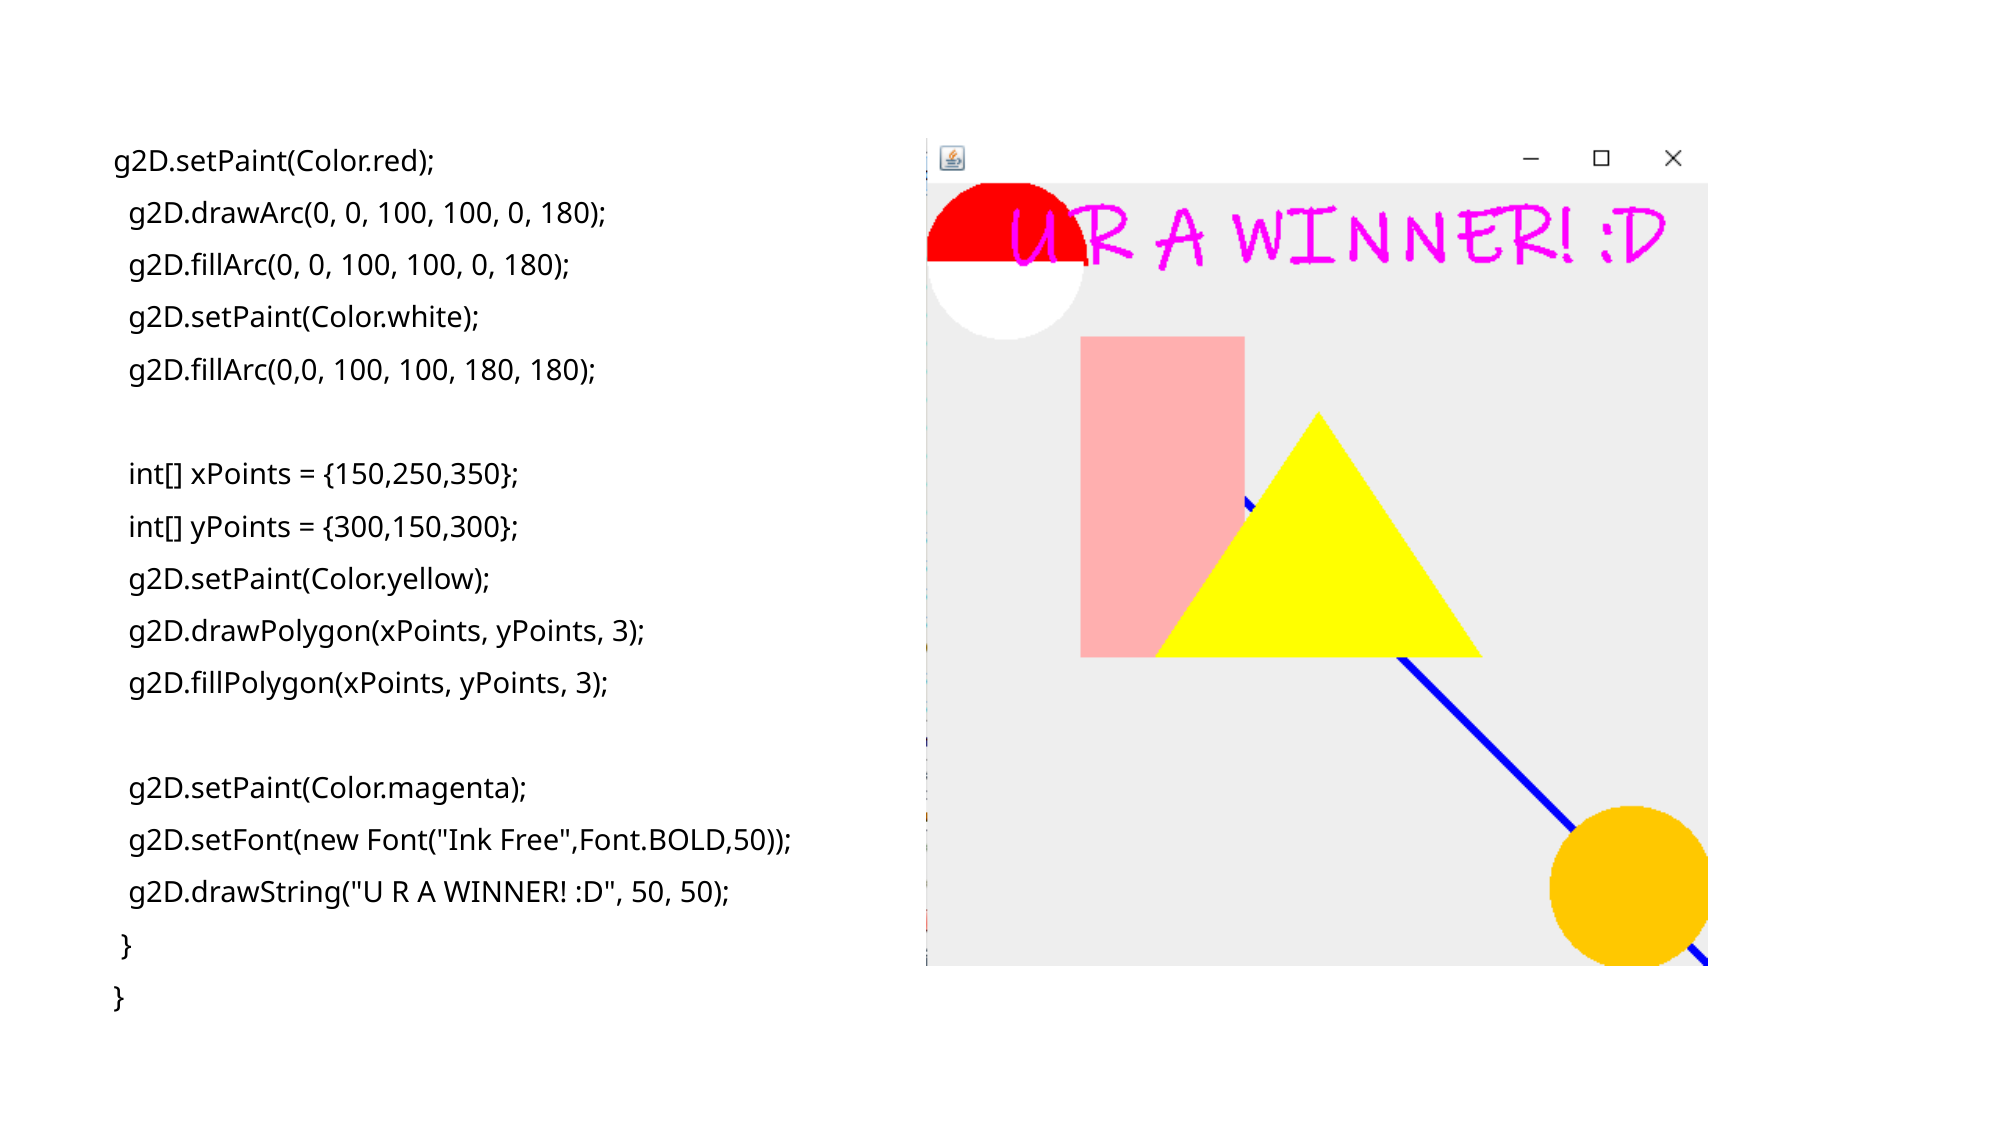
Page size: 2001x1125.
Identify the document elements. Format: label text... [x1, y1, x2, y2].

picture [926, 138, 1708, 966]
list g2D.setPaint(Color.red); g2D.drawArc(0, 0, 100, 100, 0, 180); g2D.fillArc(0, 0, 100, 100, 0, 180); g2D.setPaint(Color.white); g2D.fillArc(0,0, 100, 100, 180, 180); int[] xPoints = {150,250,350}; int[] yPoints = {300,150,300}; g2D.setPaint(Color.yellow); g2D.drawPolygon(xPoints, yPoints, 3); g2D.fillPolygon(xPoints, yPoints, 3); g2D.setPaint(Color.magenta); g2D.setFont(new Font("Ink Free",Font.BOLD,50)); g2D.drawString("U R A WINNER! :D", 50, 50); } } [98, 138, 1824, 1087]
